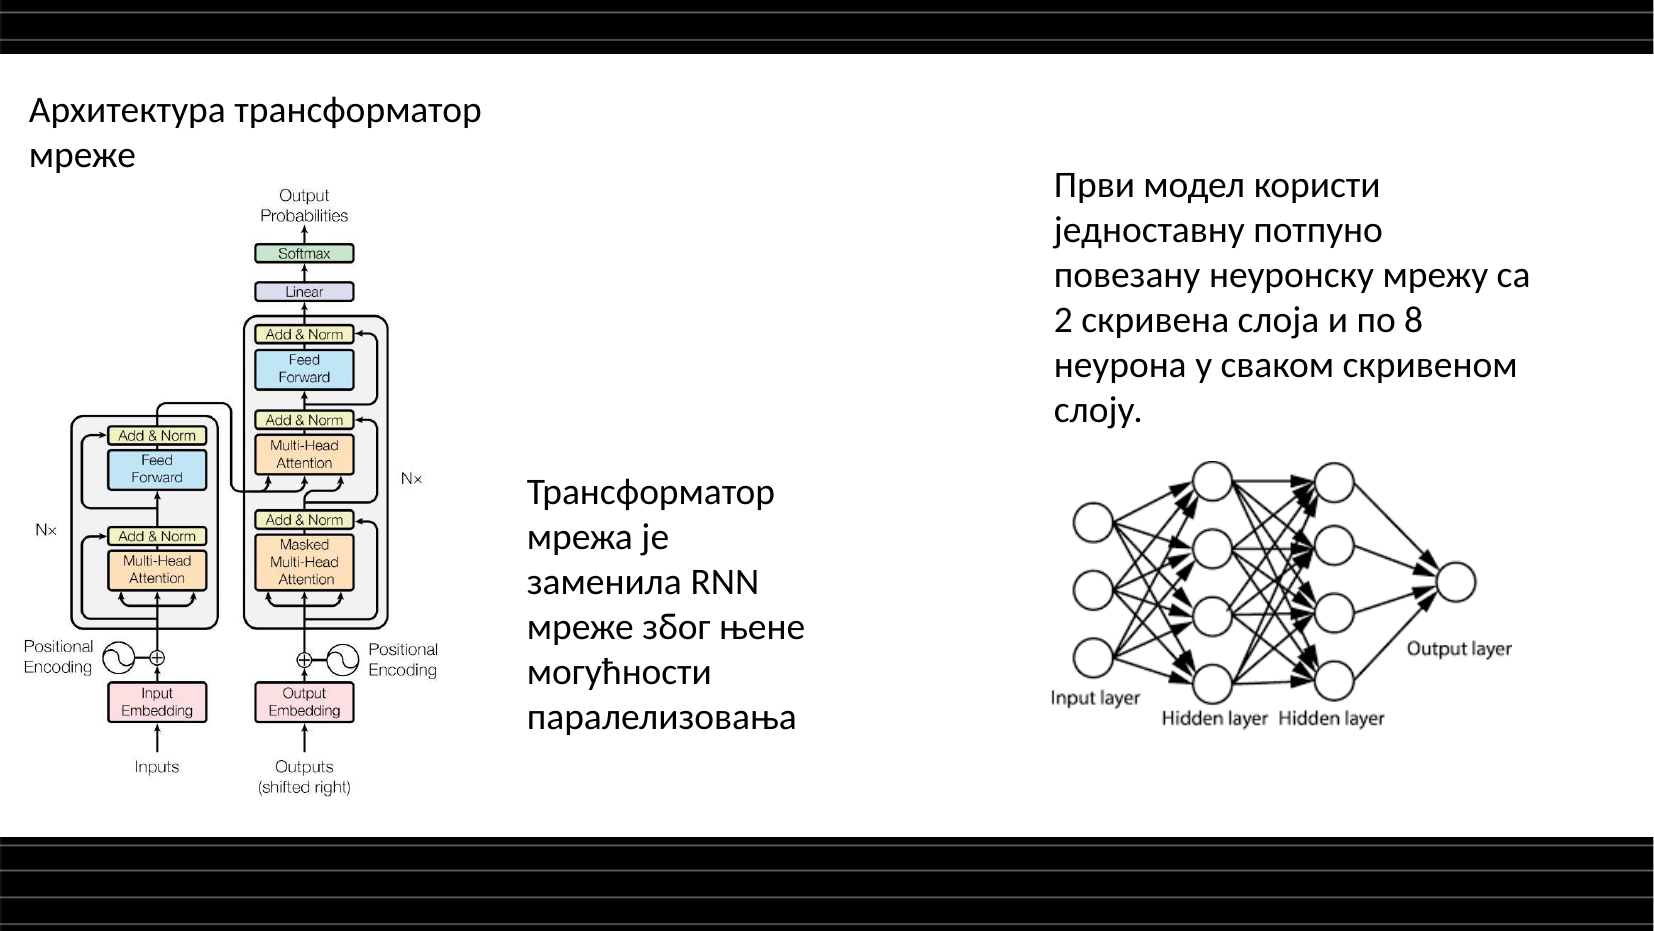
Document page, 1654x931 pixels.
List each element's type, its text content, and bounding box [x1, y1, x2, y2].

text_box Архитектура трансформатор мреже [14, 77, 527, 183]
picture [0, 837, 1654, 931]
text_box Трансформатор мрежа је заменила RNN мреже због њене могућности паралелизовања [512, 459, 825, 745]
picture [0, 164, 477, 816]
picture [0, 0, 1654, 54]
text_box Први модел користи једноставну потпуно повезану неуронску мрежу са 2 скривена слоја и по 8 неурона у сваком скривеном слоју. [1039, 152, 1552, 438]
picture [1051, 460, 1512, 731]
